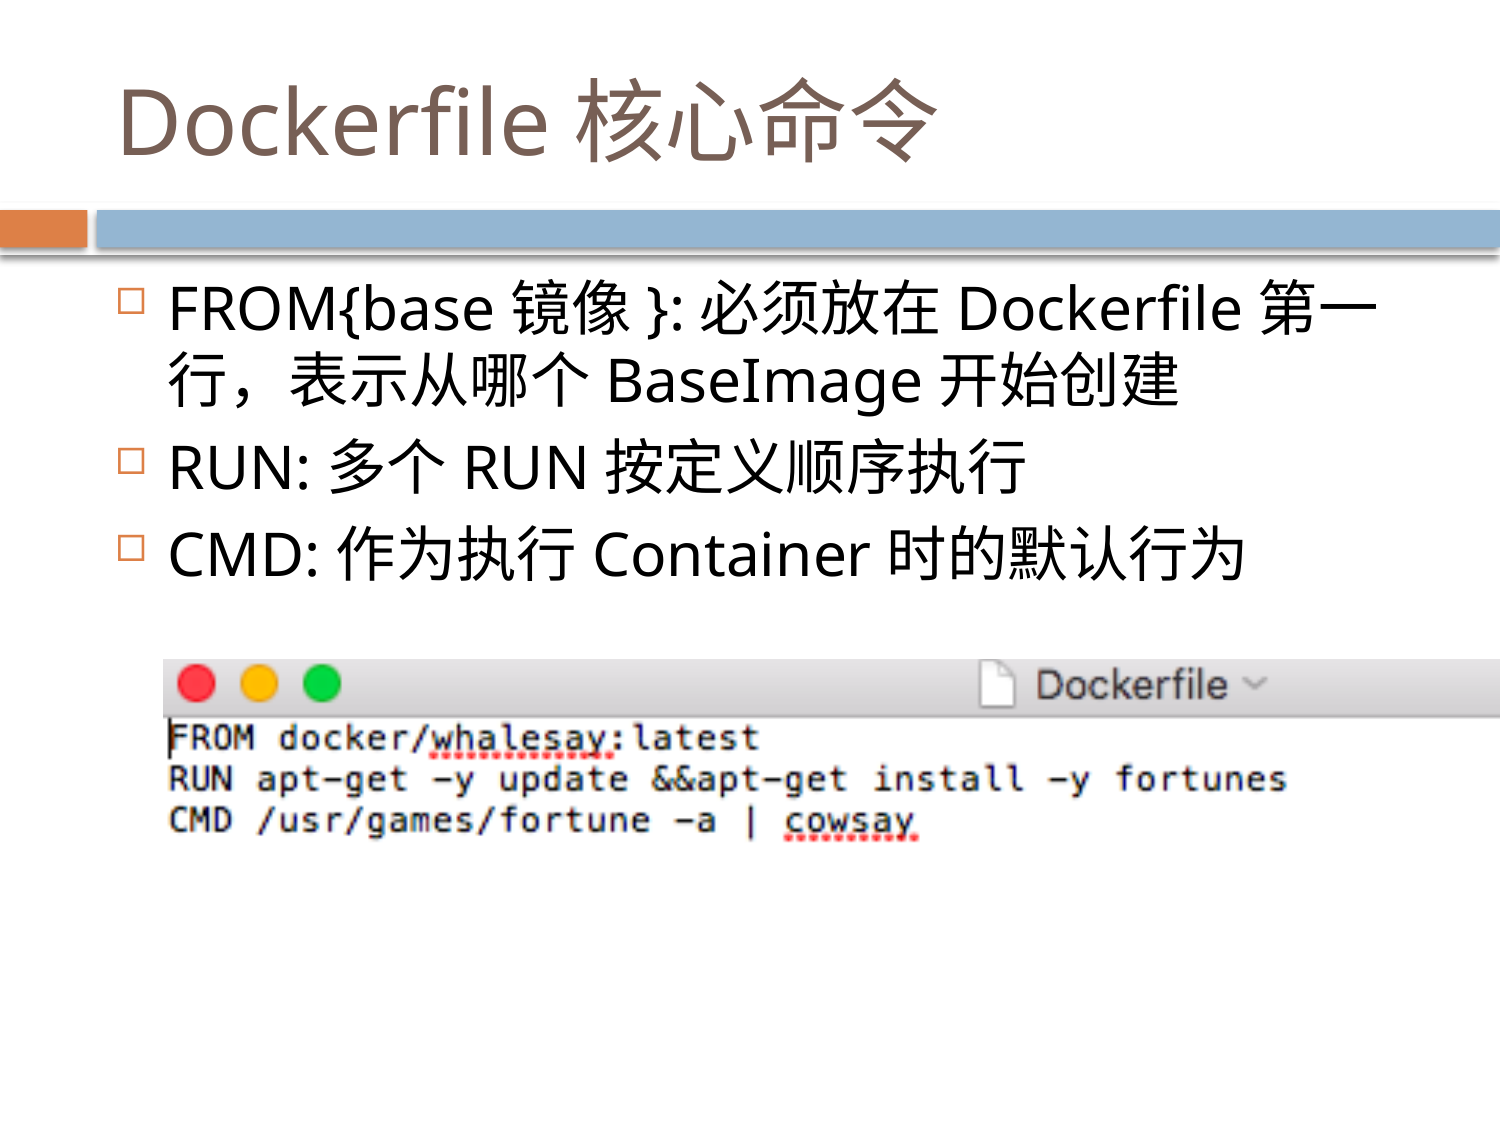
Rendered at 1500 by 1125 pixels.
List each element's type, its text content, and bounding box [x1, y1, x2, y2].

list FROM{base镜像}:必须放在Dockerfile第一行，表示从哪个BaseImage开始创建 RUN:多个RUN按定义顺序执行 CMD:作为执行Container时的默认行为 [100, 262, 1438, 1000]
picture [163, 659, 1500, 855]
title Dockerfile核心命令 [100, 37, 1438, 200]
